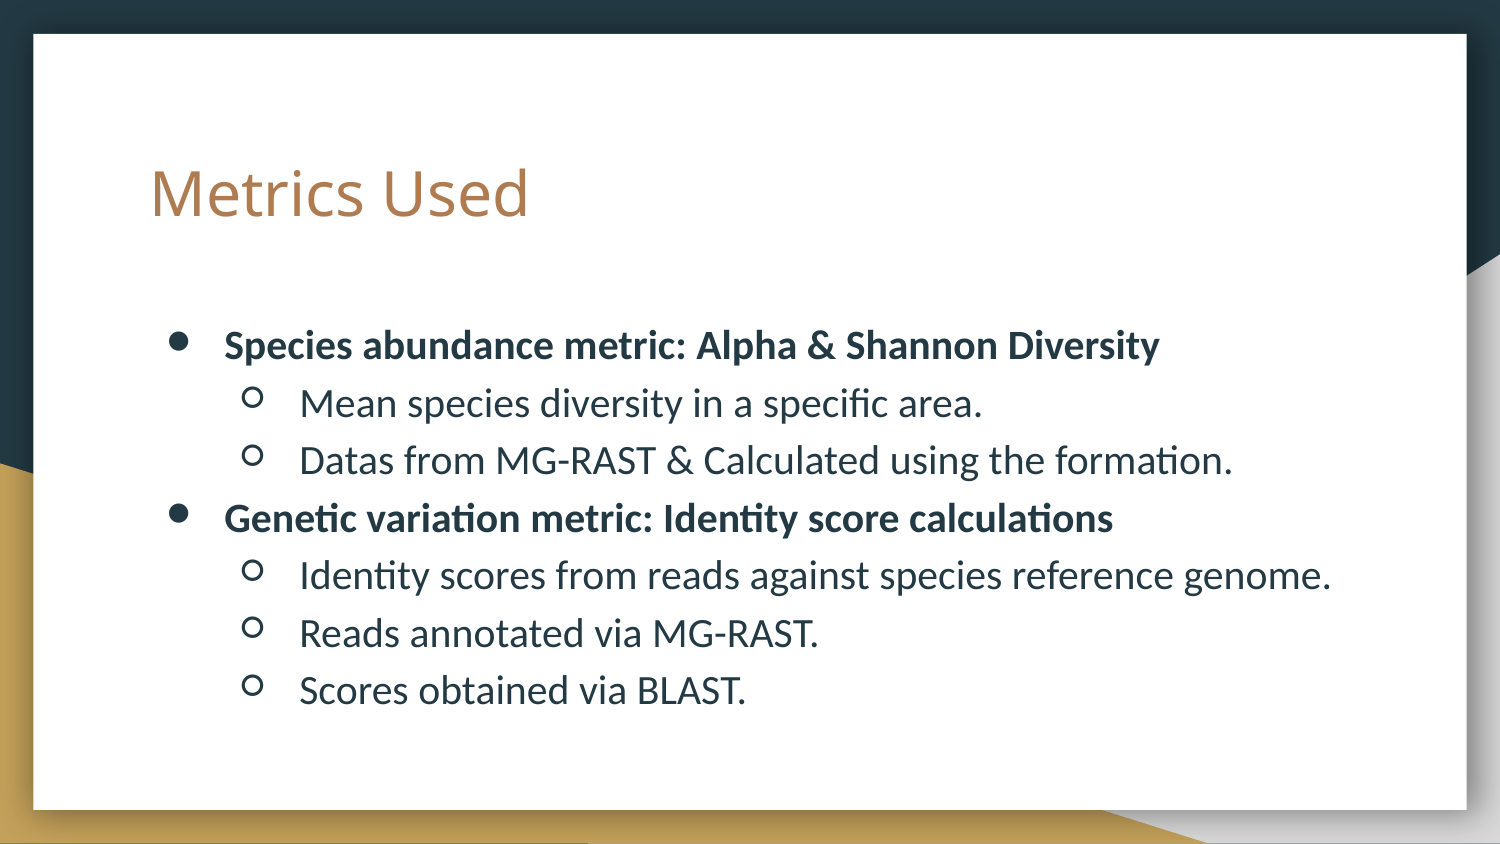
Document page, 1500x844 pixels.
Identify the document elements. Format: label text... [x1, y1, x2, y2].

title Metrics Used [134, 138, 1366, 295]
list Species abundance metric: Alpha & Shannon Diversity Mean species diversity in a specific area. Datas from MG-RAST & Calculated using the formation. Genetic variation metric: Identity score calculations Identity scores from reads against species reference genome. Reads annotated via MG-RAST. Scores obtained via BLAST. [134, 295, 1366, 697]
